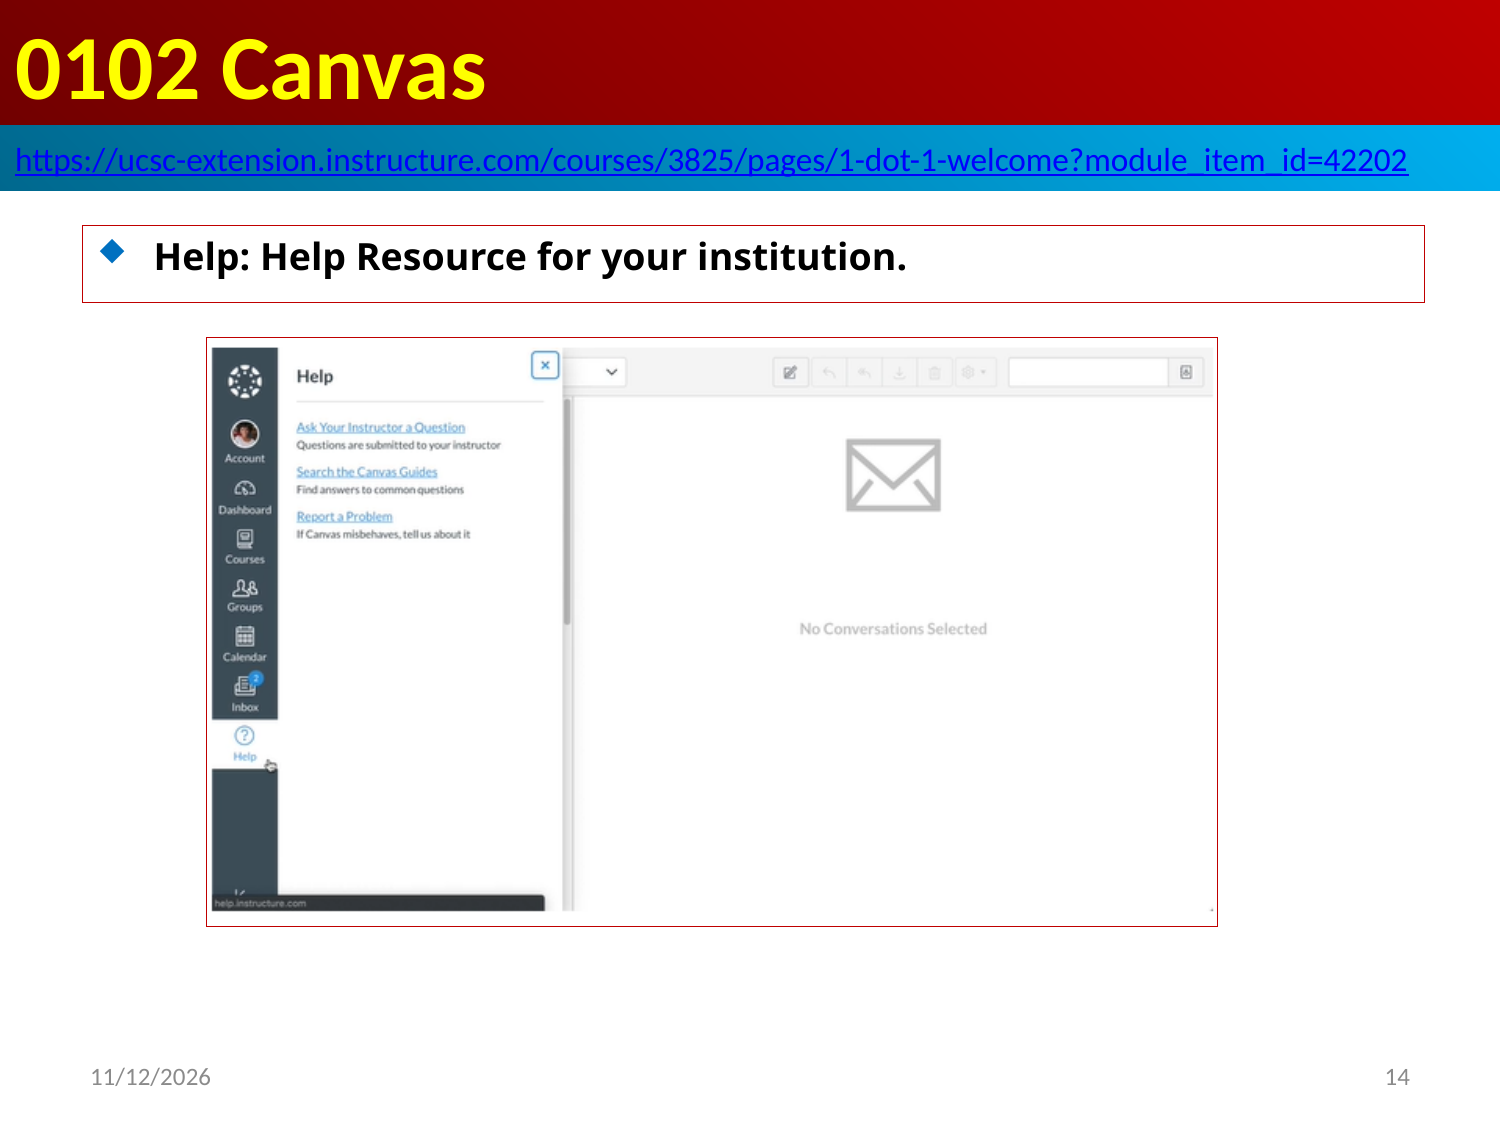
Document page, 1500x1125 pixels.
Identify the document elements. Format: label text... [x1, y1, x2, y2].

subtitle Help: Help Resource for your institution. [82, 225, 1425, 303]
text_box [119, 52, 183, 109]
picture [206, 337, 1218, 927]
title 0102 Canvas [0, 0, 1500, 125]
slide_number 14 [1074, 1042, 1425, 1109]
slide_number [75, 1042, 425, 1109]
text_box https://ucsc-extension.instructure.com/courses/3825/pages/1-dot-1-welcome?module_item_id=42202 [0, 125, 1500, 191]
